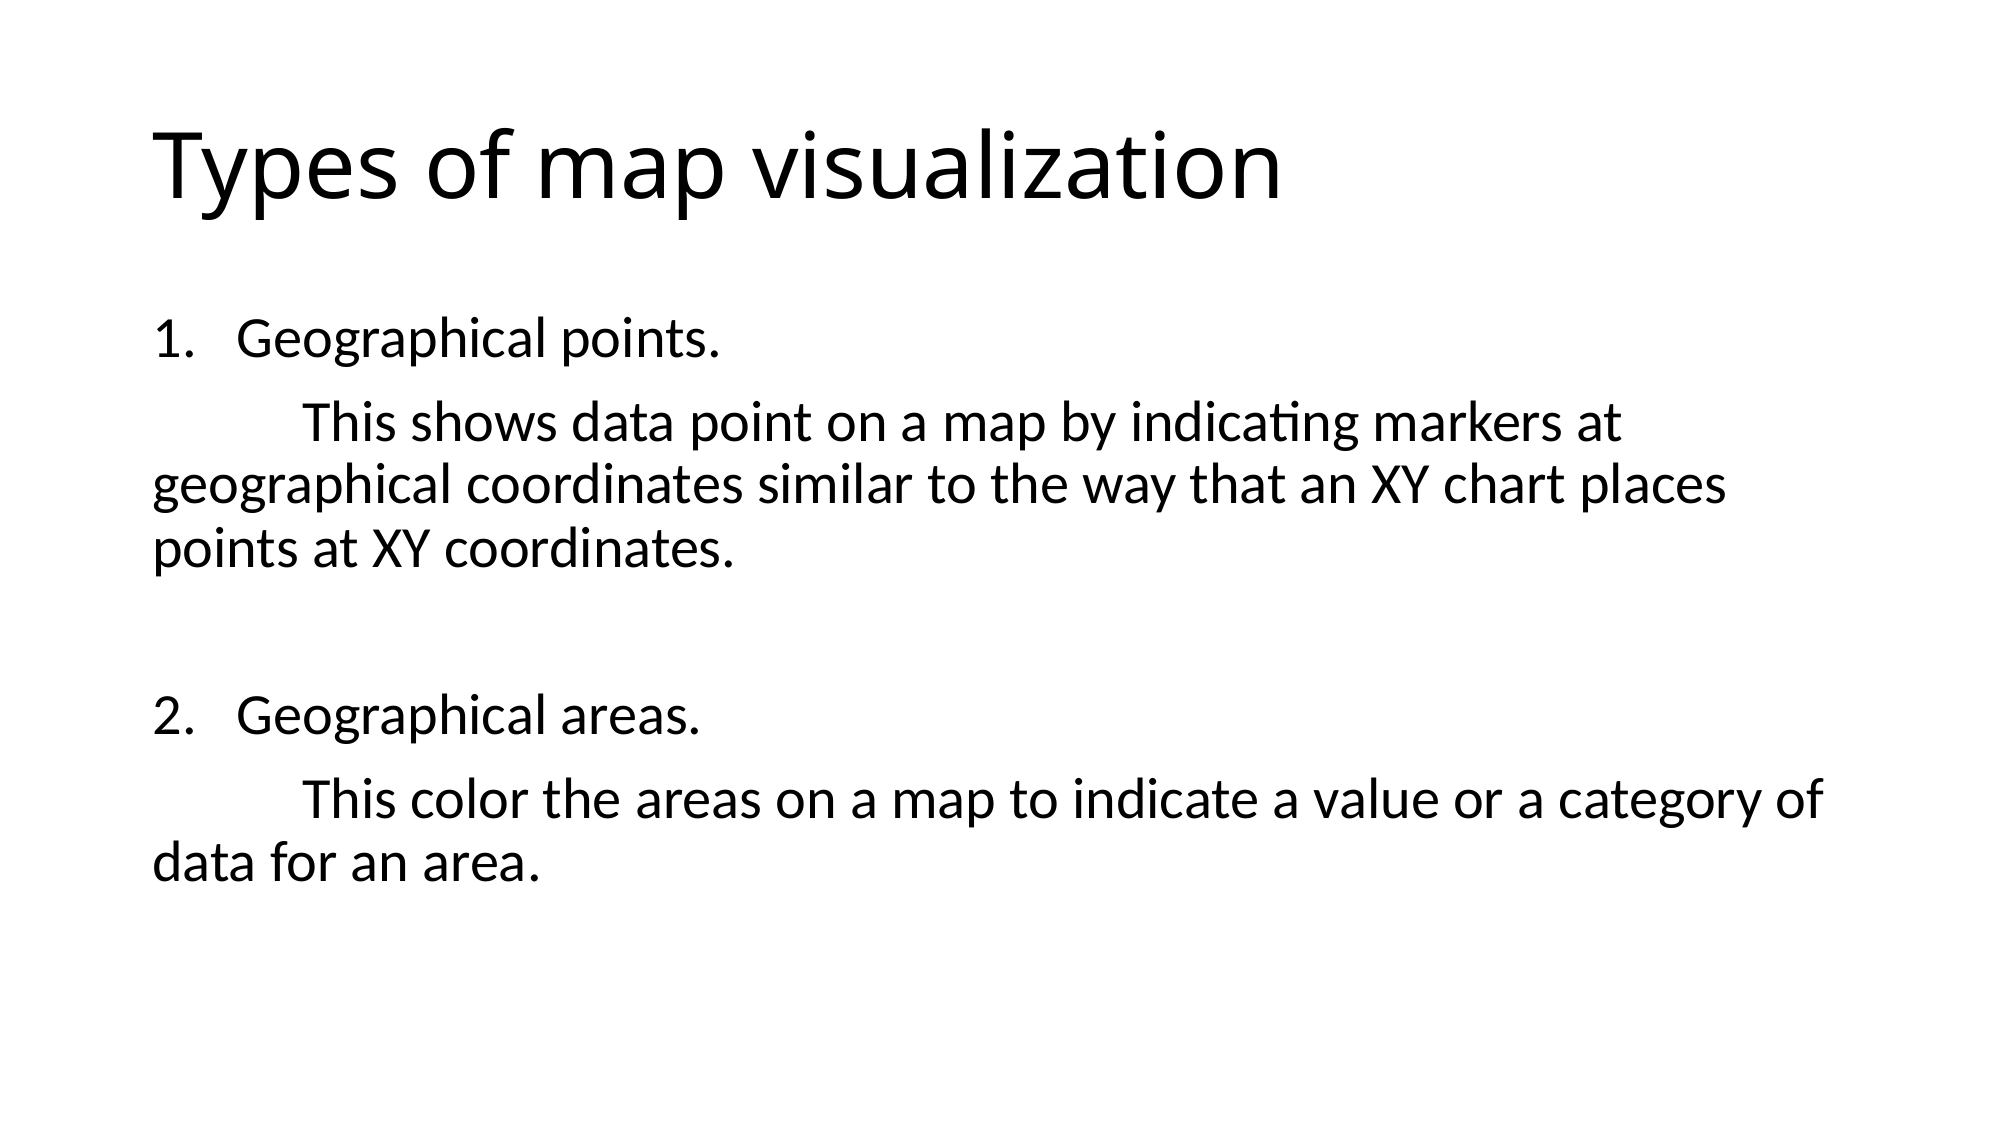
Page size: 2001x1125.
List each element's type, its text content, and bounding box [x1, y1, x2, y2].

list Geographical points. This shows data point on a map by indicating markers at geographical coordinates similar to the way that an XY chart places points at XY coordinates. Geographical areas. This color the areas on a map to indicate a value or a category of data for an area. [137, 299, 1863, 1014]
title Types of map visualization [137, 59, 1863, 278]
